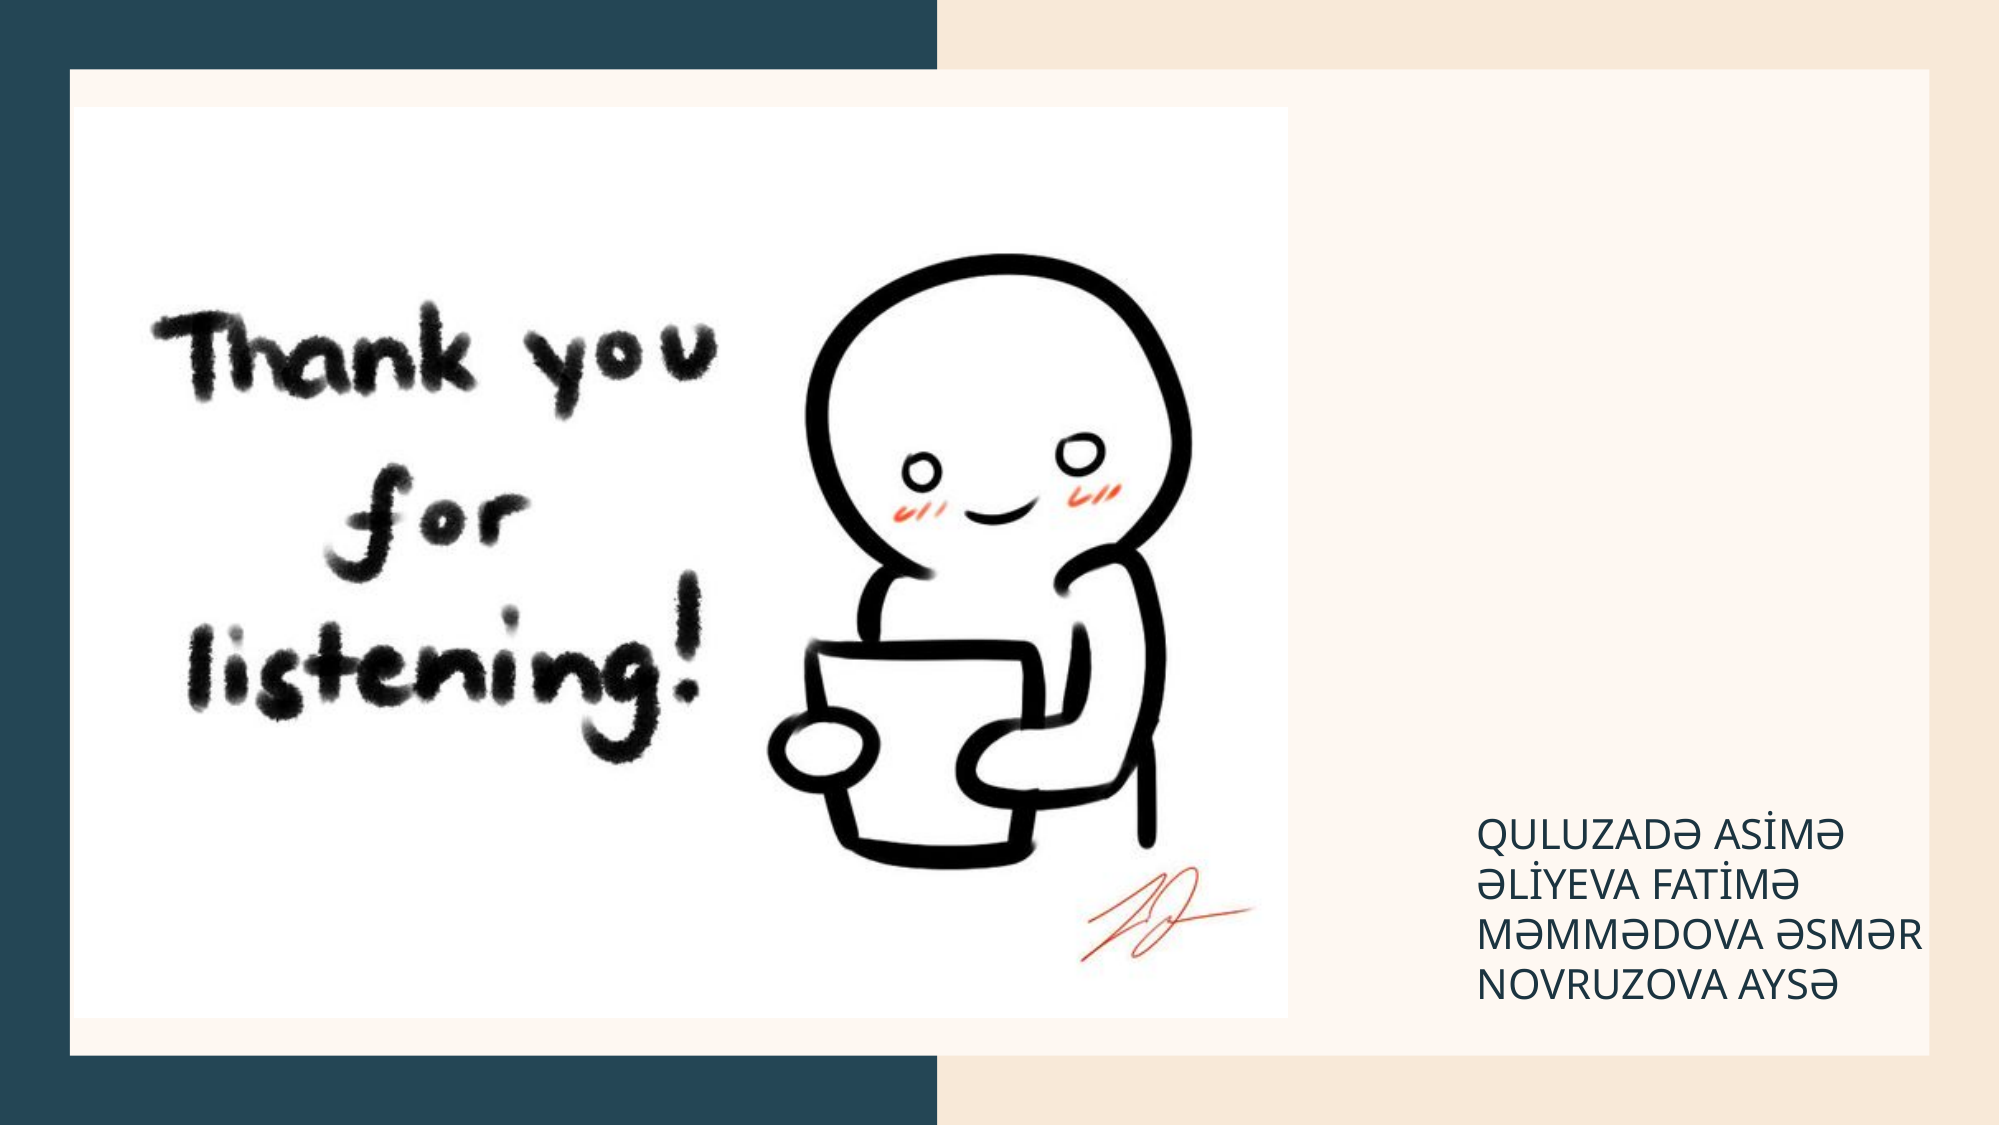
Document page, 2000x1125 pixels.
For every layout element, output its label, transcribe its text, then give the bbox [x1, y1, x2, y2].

text_box QULUZADƏ ASİMƏ ƏLİYEVA FATİMƏ MƏMMƏDOVA ƏSMƏR NOVRUZOVA AYSƏ [1461, 800, 2000, 1016]
picture [74, 107, 1289, 1018]
